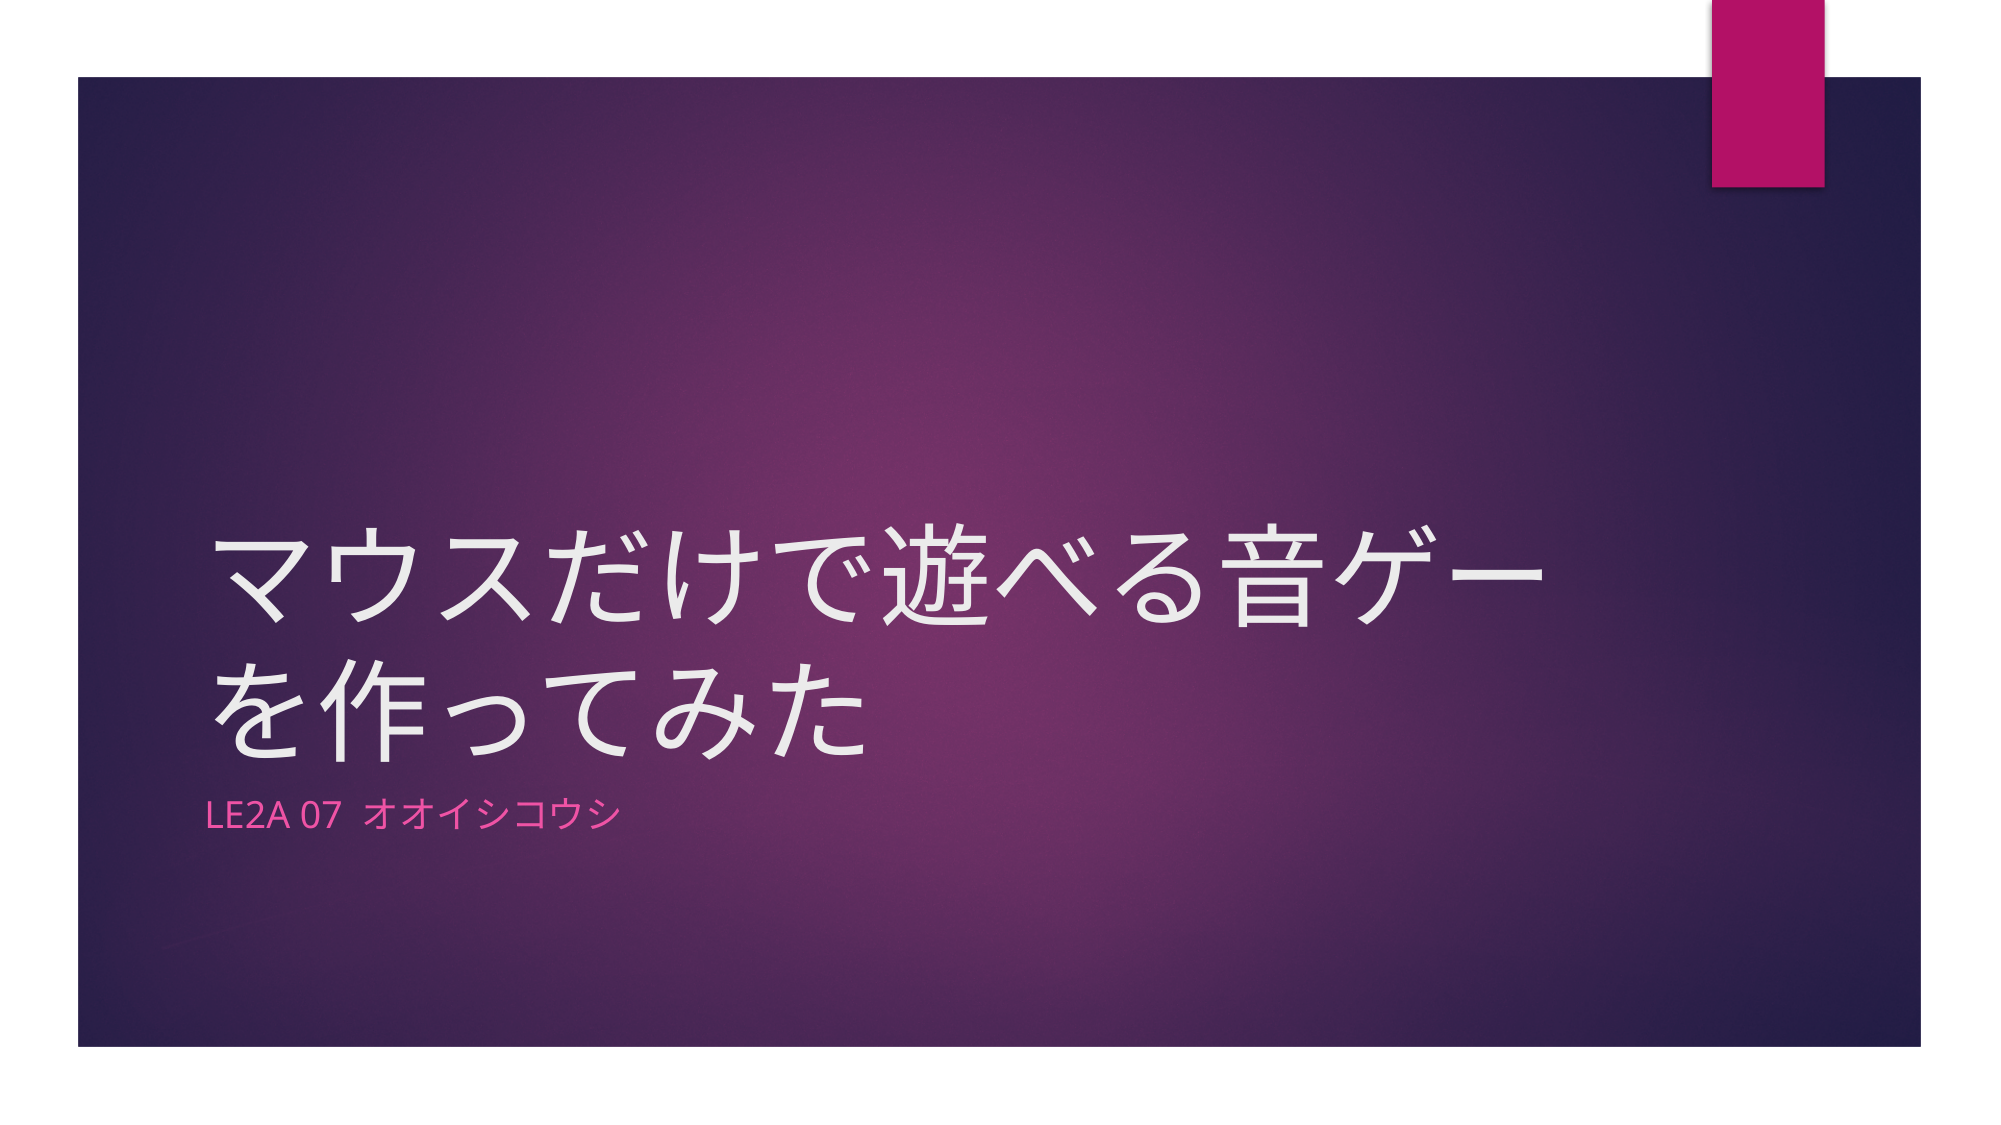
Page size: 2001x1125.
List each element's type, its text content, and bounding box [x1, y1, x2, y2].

subtitle LE2A 07 オオイシコウシ [189, 783, 1638, 925]
title マウスだけで遊べる音ゲーを作ってみた [189, 344, 1638, 783]
